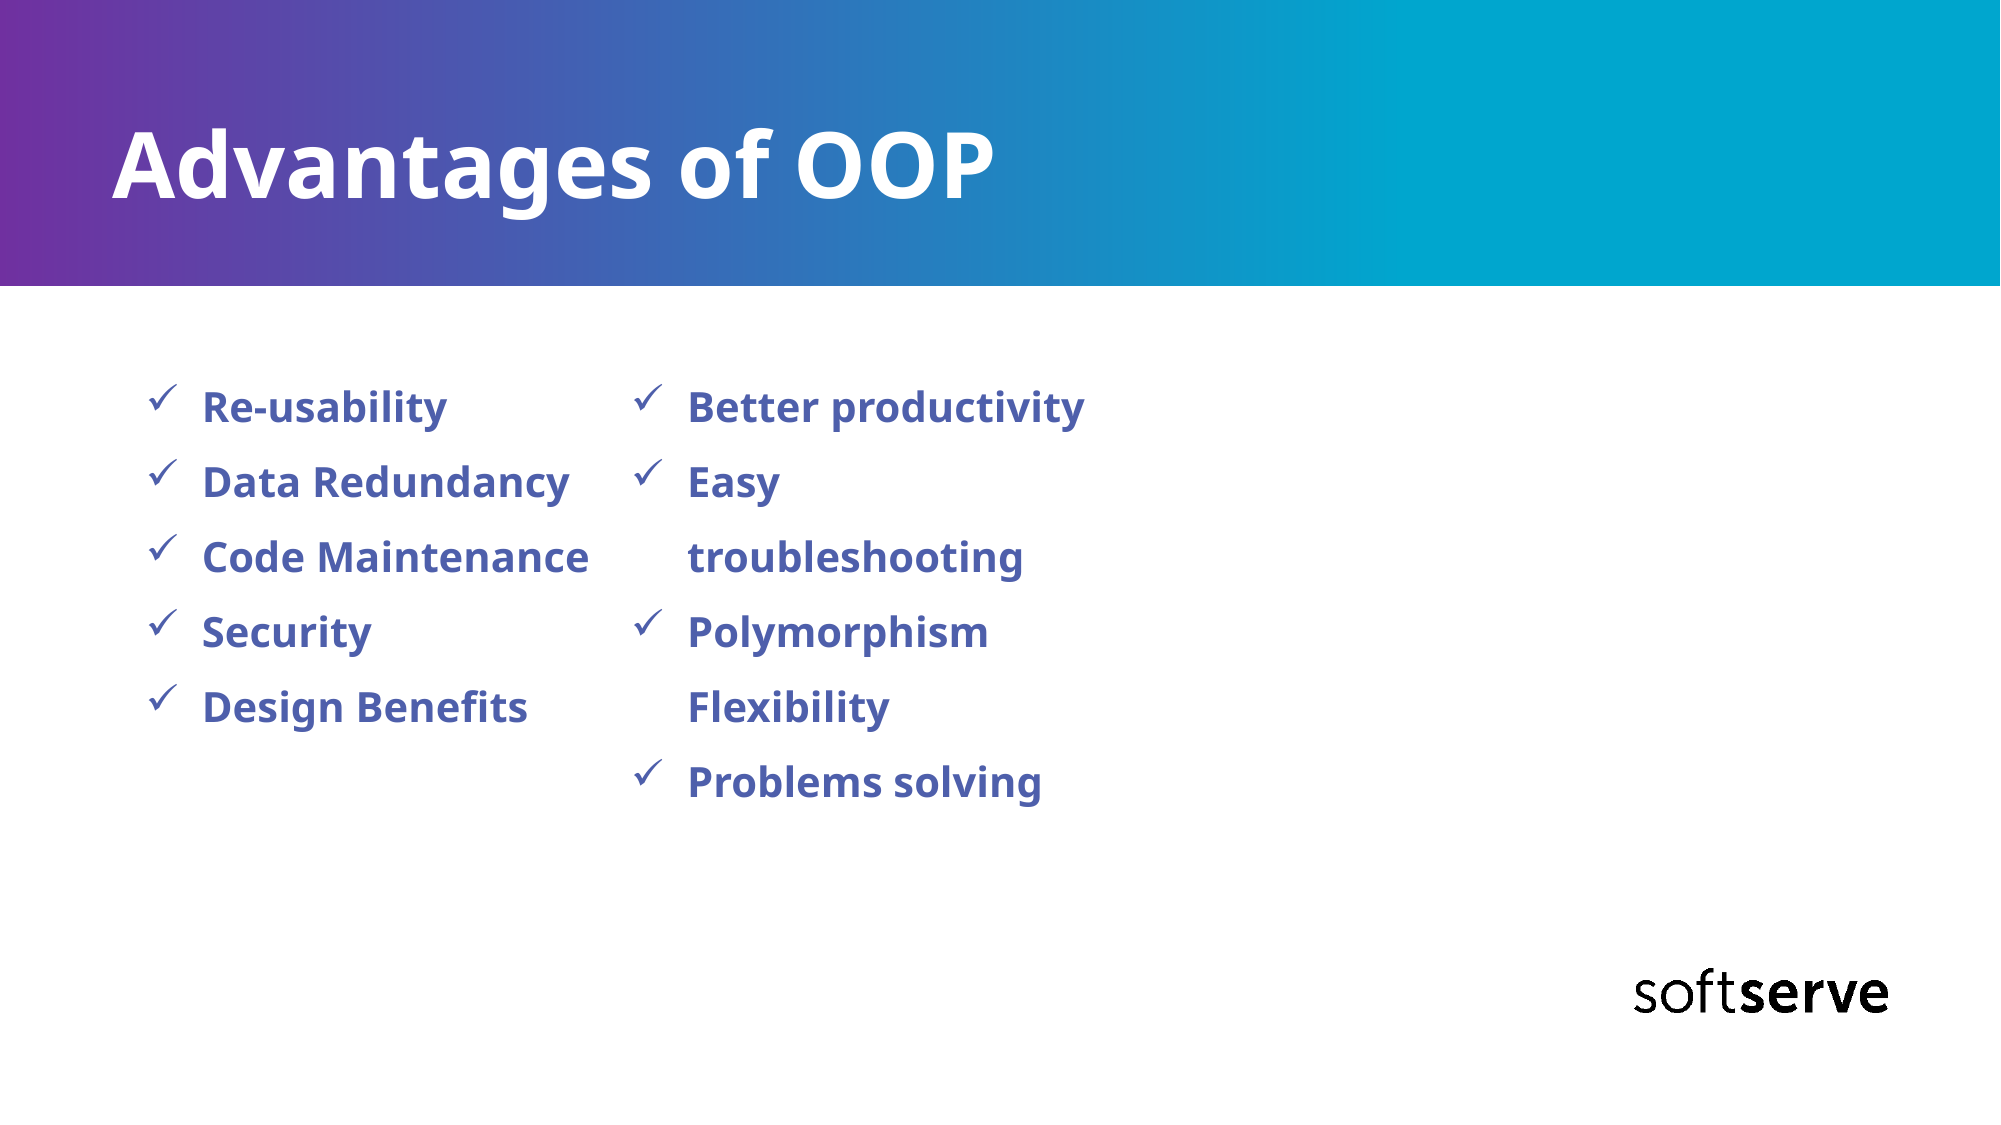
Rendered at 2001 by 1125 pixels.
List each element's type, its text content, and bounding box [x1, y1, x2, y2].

picture [1634, 968, 1888, 1013]
text_box Re-usability Data Redundancy Code Maintenance Security Design Benefits Better productivity Easy troubleshooting Polymorphism Flexibility Problems solving [130, 348, 1131, 1080]
title Advantages of OOP [112, 112, 1888, 225]
